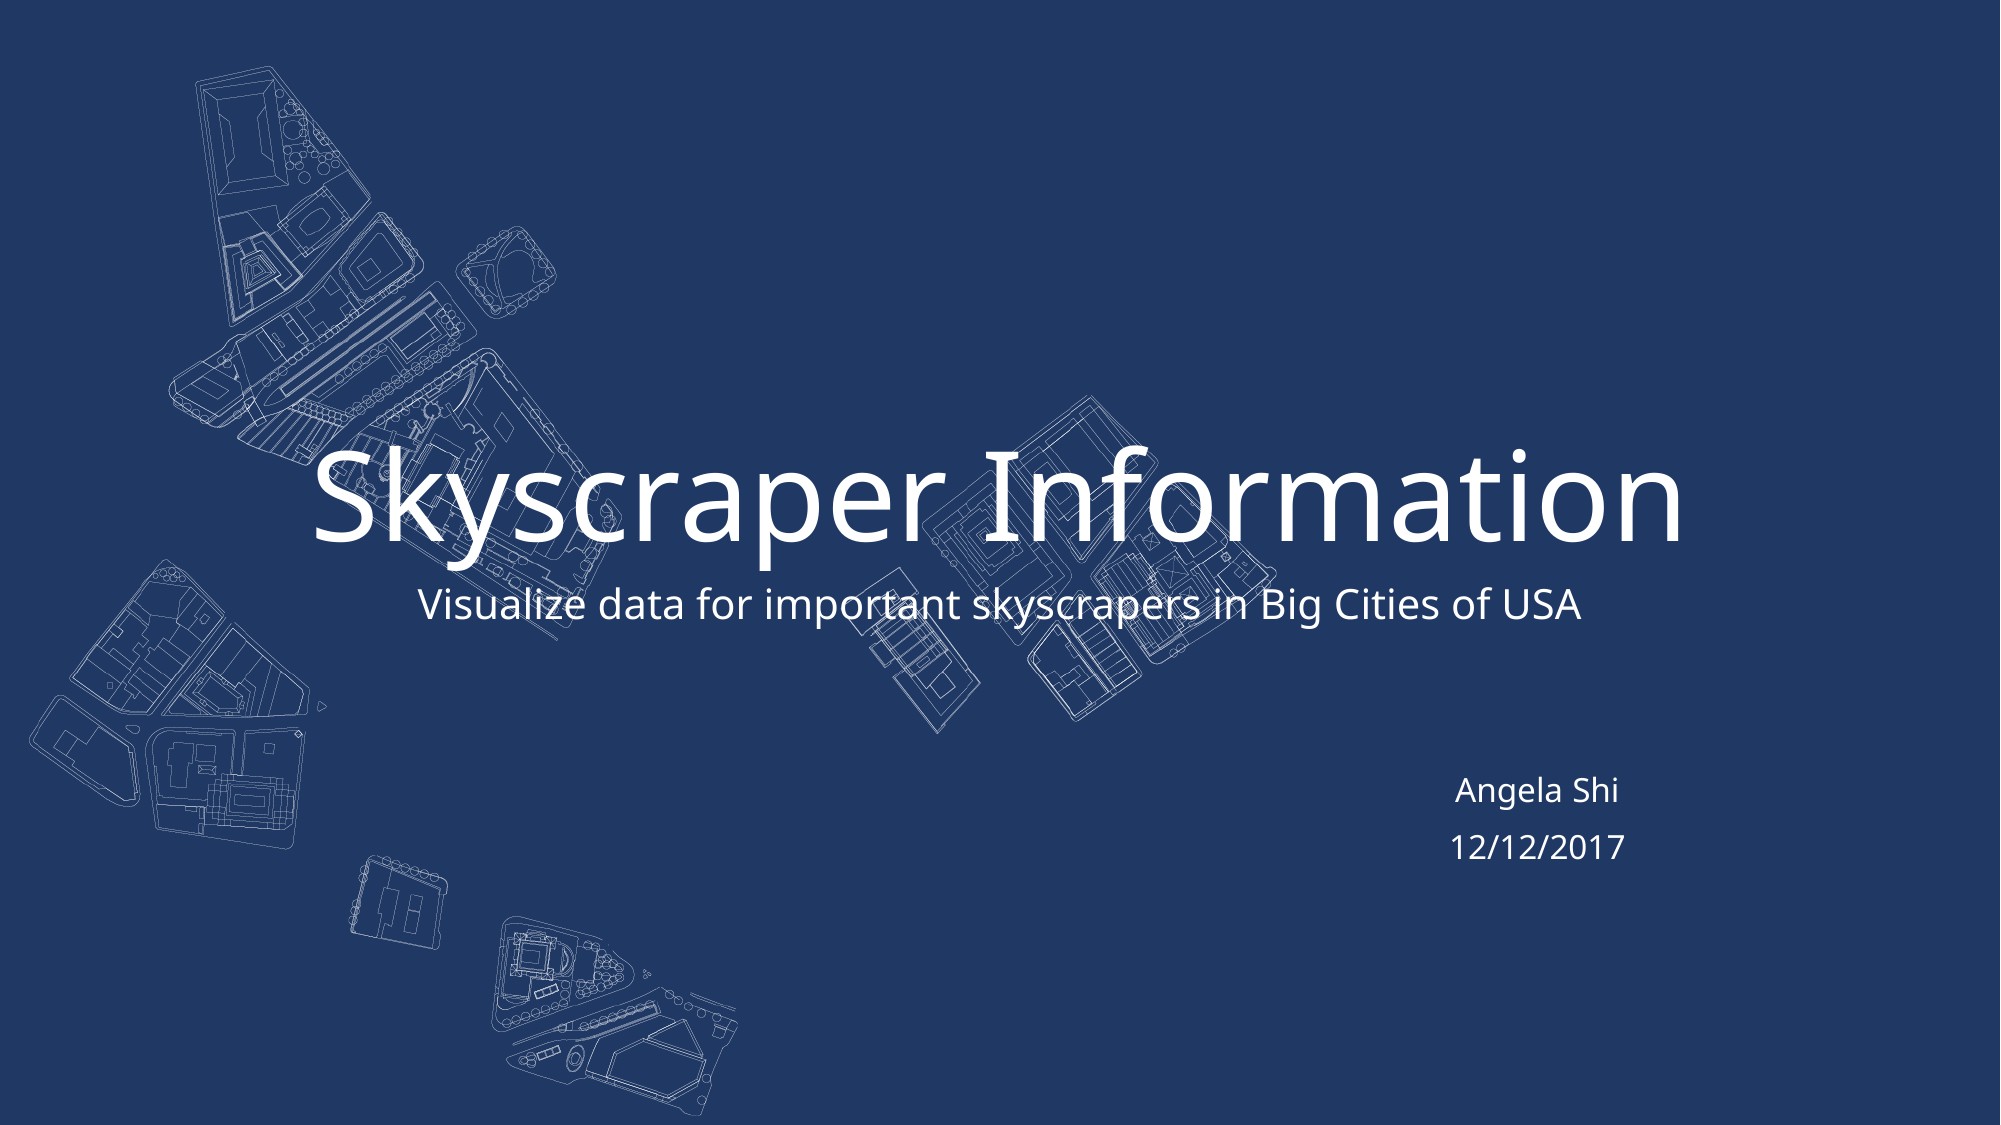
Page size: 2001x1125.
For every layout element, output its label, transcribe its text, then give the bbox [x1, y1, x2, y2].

title Skyscraper Information [1277, 184, 1750, 575]
picture [0, 11, 1277, 1116]
text_box Visualize data for important skyscrapers in Big Cities of USA [1277, 575, 1750, 651]
subtitle Angela Shi 12/12/2017 [1401, 766, 1674, 923]
